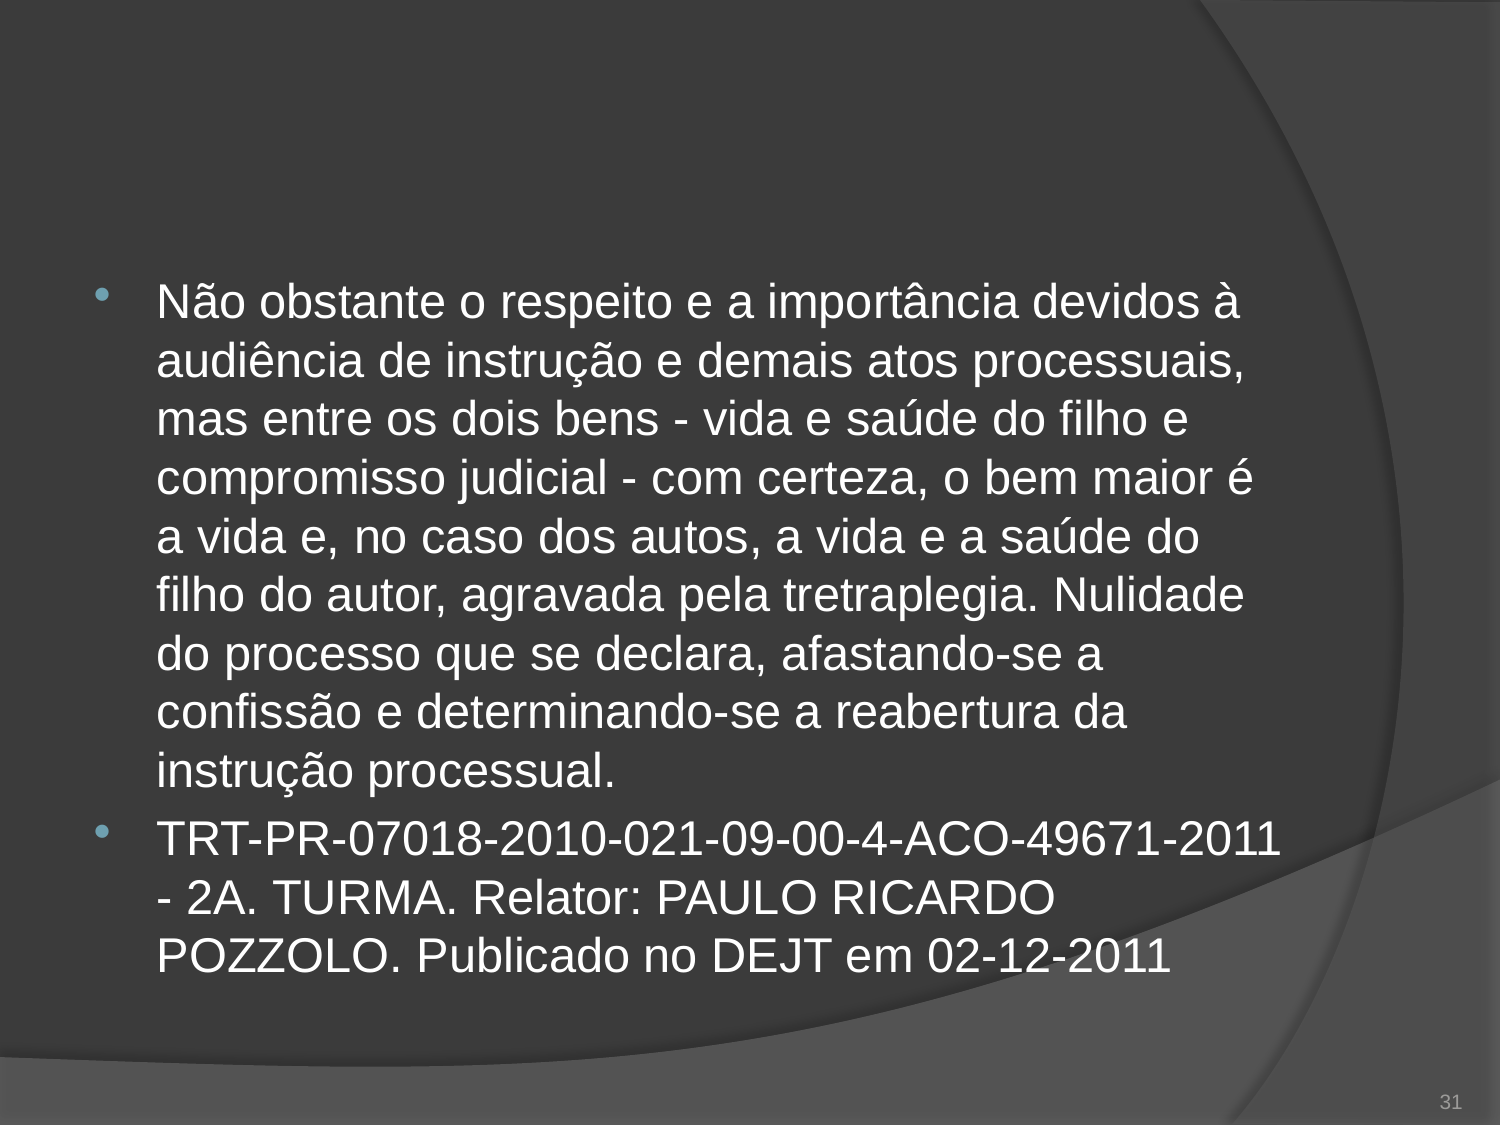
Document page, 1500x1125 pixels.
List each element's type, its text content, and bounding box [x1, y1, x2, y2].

slide_number 31 [1337, 1053, 1463, 1114]
list Não obstante o respeito e a importância devidos à audiência de instrução e demais atos processuais, mas entre os dois bens - vida e saúde do filho e compromisso judicial - com certeza, o bem maior é a vida e, no caso dos autos, a vida e a saúde do filho do autor, agravada pela tretraplegia. Nulidade do processo que se declara, afastando-se a confissão e determinando-se a reabertura da instrução processual. TRT-PR-07018-2010-021-09-00-4-ACO-49671-2011 - 2A. TURMA. Relator: PAULO RICARDO POZZOLO. Publicado no DEJT em 02-12-2011 [75, 262, 1300, 1005]
